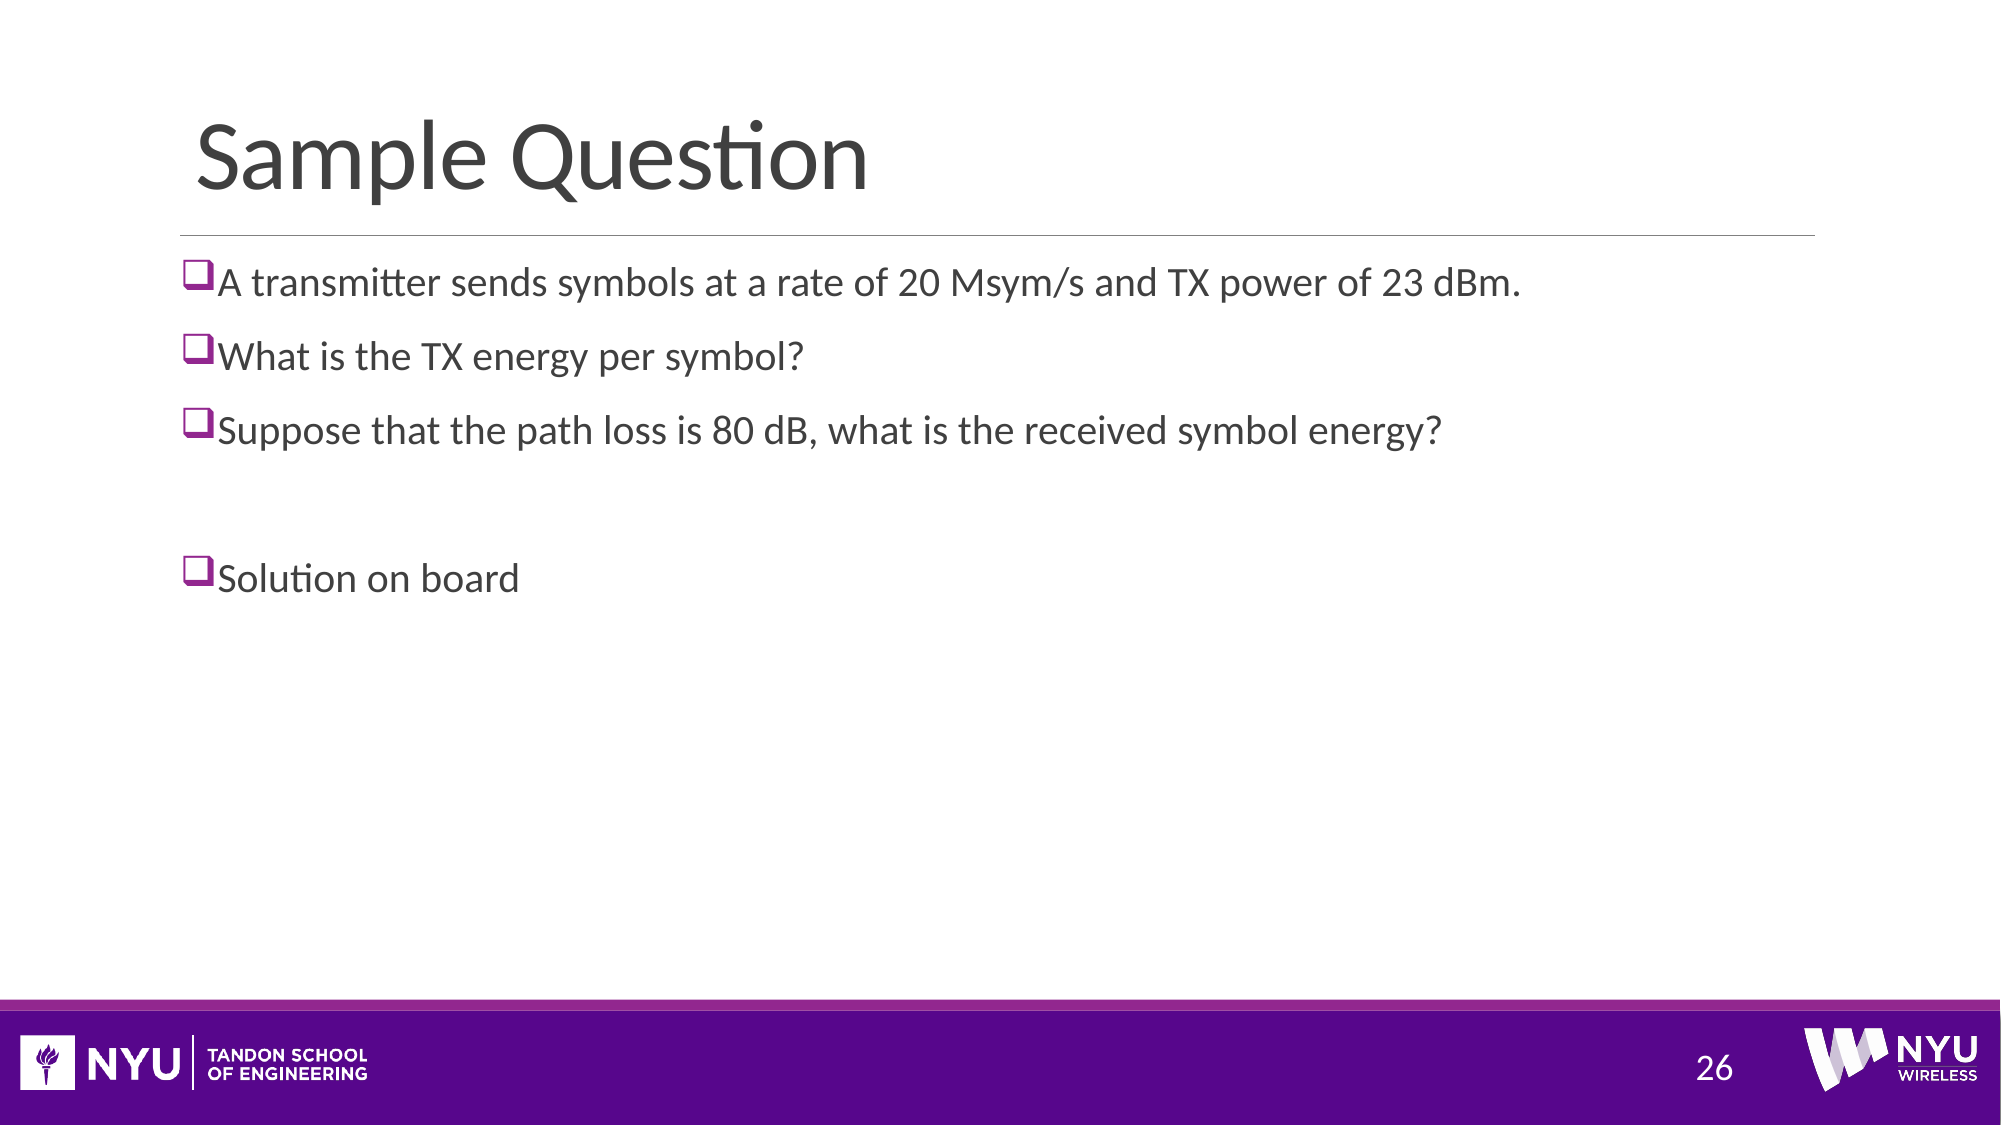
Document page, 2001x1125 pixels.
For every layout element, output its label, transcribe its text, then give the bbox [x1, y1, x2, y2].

title Sample Question [180, 47, 1830, 218]
slide_number 26 [1533, 1035, 1749, 1096]
list A transmitter sends symbols at a rate of 20 Msym/s and TX power of 23 dBm. What is the TX energy per symbol? Suppose that the path loss is 80 dB, what is the received symbol energy? Solution on board [180, 252, 1830, 963]
